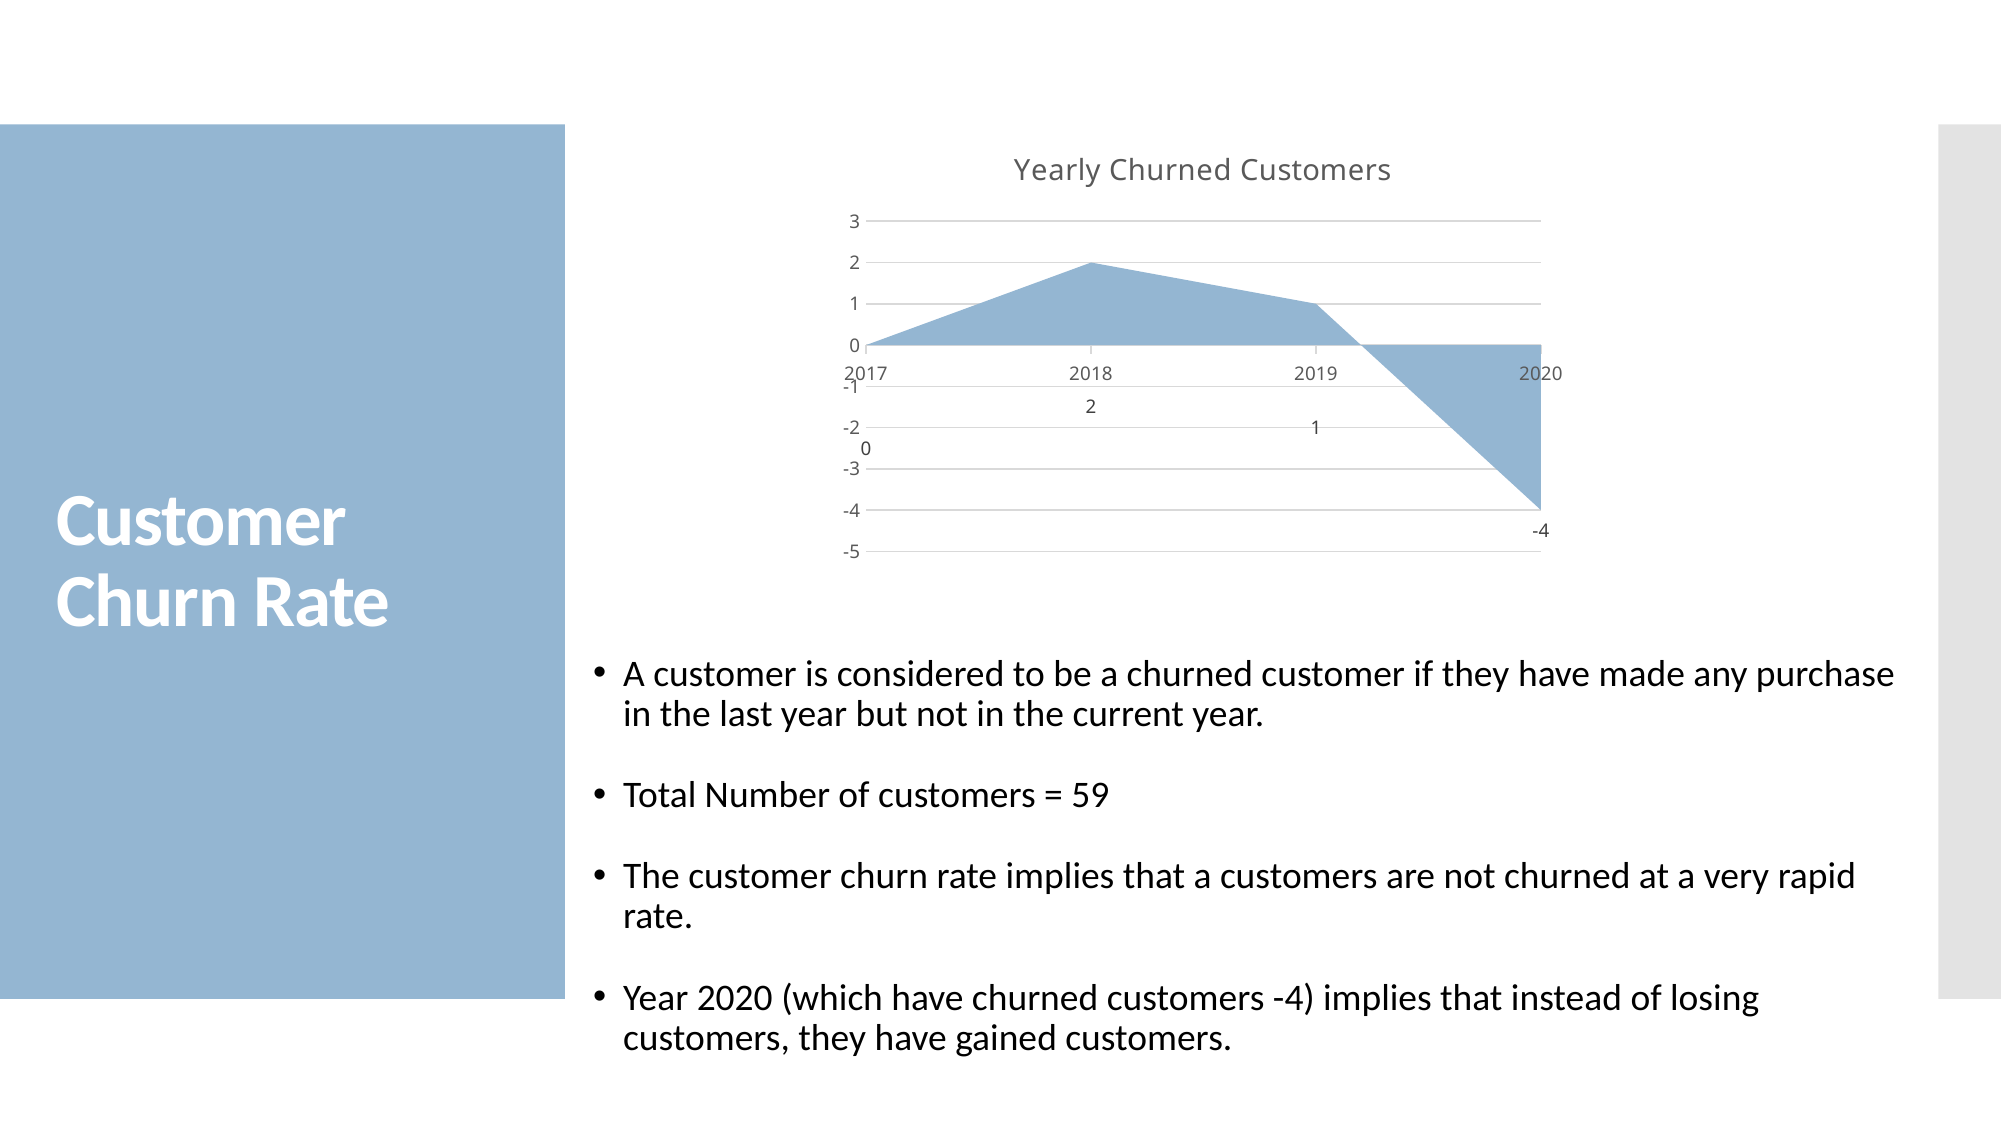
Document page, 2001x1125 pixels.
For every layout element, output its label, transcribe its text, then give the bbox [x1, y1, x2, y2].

list A customer is considered to be a churned customer if they have made any purchase in the last year but not in the current year. Total Number of customers = 59 The customer churn rate implies that a customers are not churned at a very rapid rate. Year 2020 (which have churned customers -4) implies that instead of losing customers, they have gained customers. [578, 687, 1946, 1025]
title Customer Churn Rate [41, 184, 525, 940]
chart [827, 123, 1579, 574]
